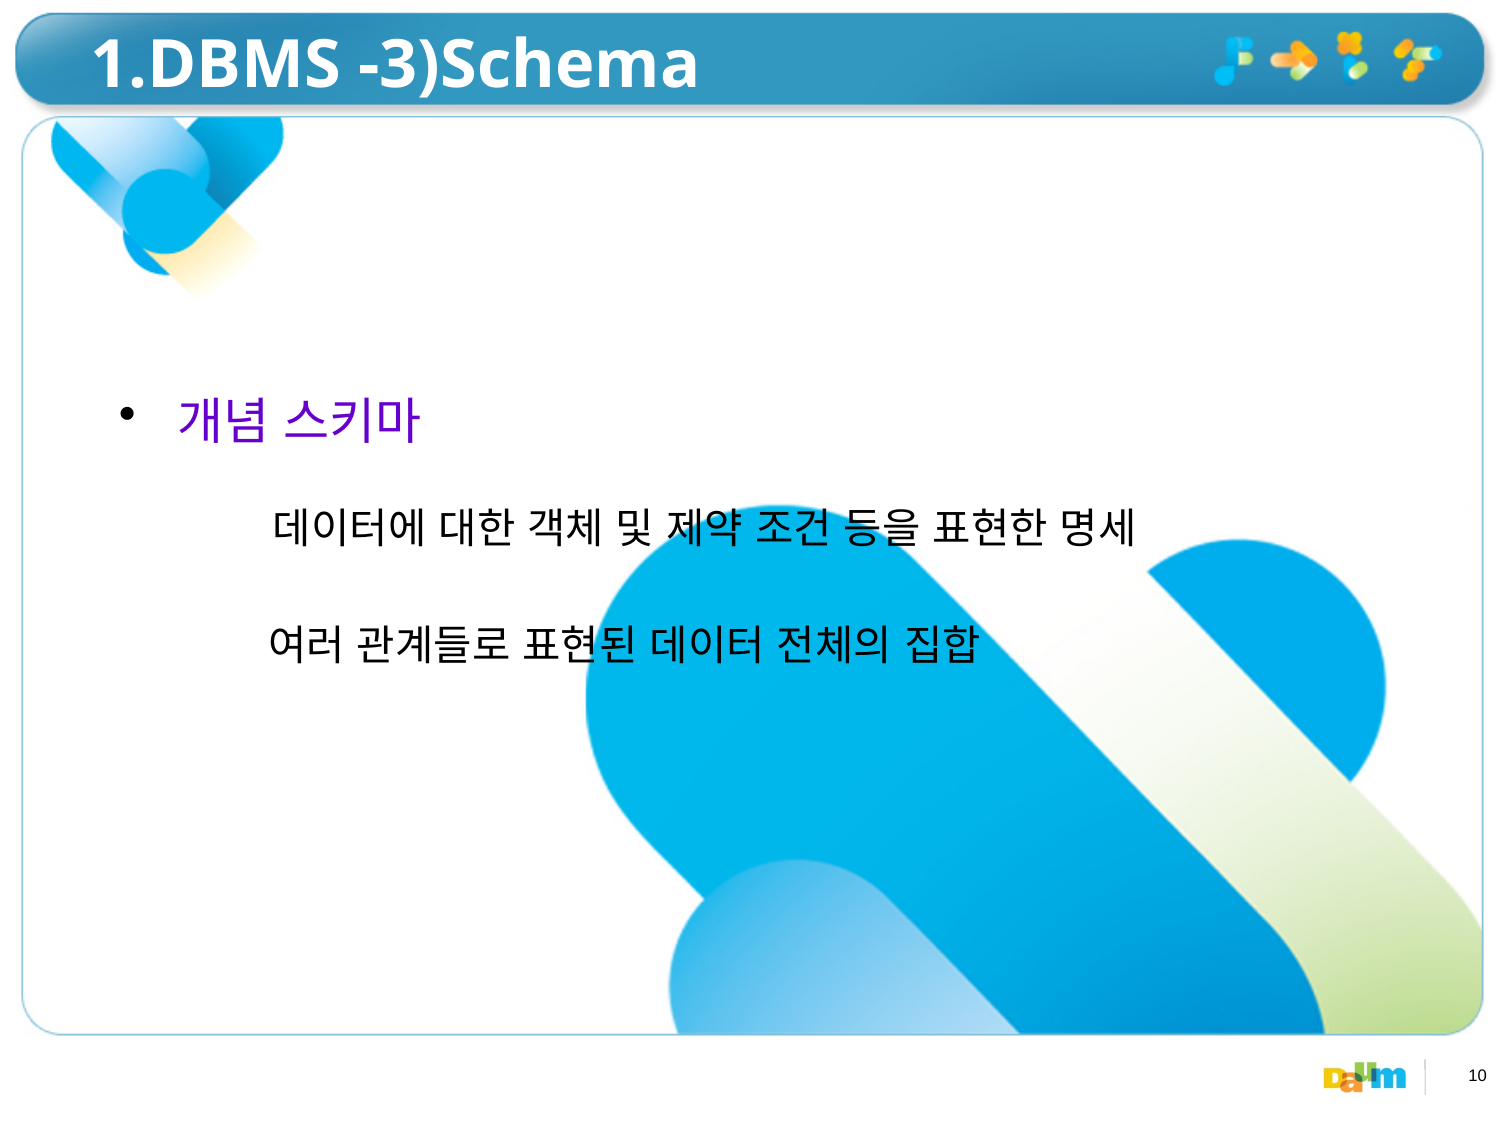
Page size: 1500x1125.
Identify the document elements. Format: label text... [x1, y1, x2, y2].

text_box 개념 스키마 [104, 381, 437, 457]
picture [0, 0, 1500, 1042]
text_box 여러 관계들로 표현된 데이터 전체의 집합 [253, 611, 997, 677]
title 1.DBMS -3)Schema [74, 18, 1426, 103]
picture [1319, 1059, 1410, 1095]
text_box 데이터에 대한 객체 및 제약 조건 등을 표현한 명세 [258, 494, 1152, 559]
